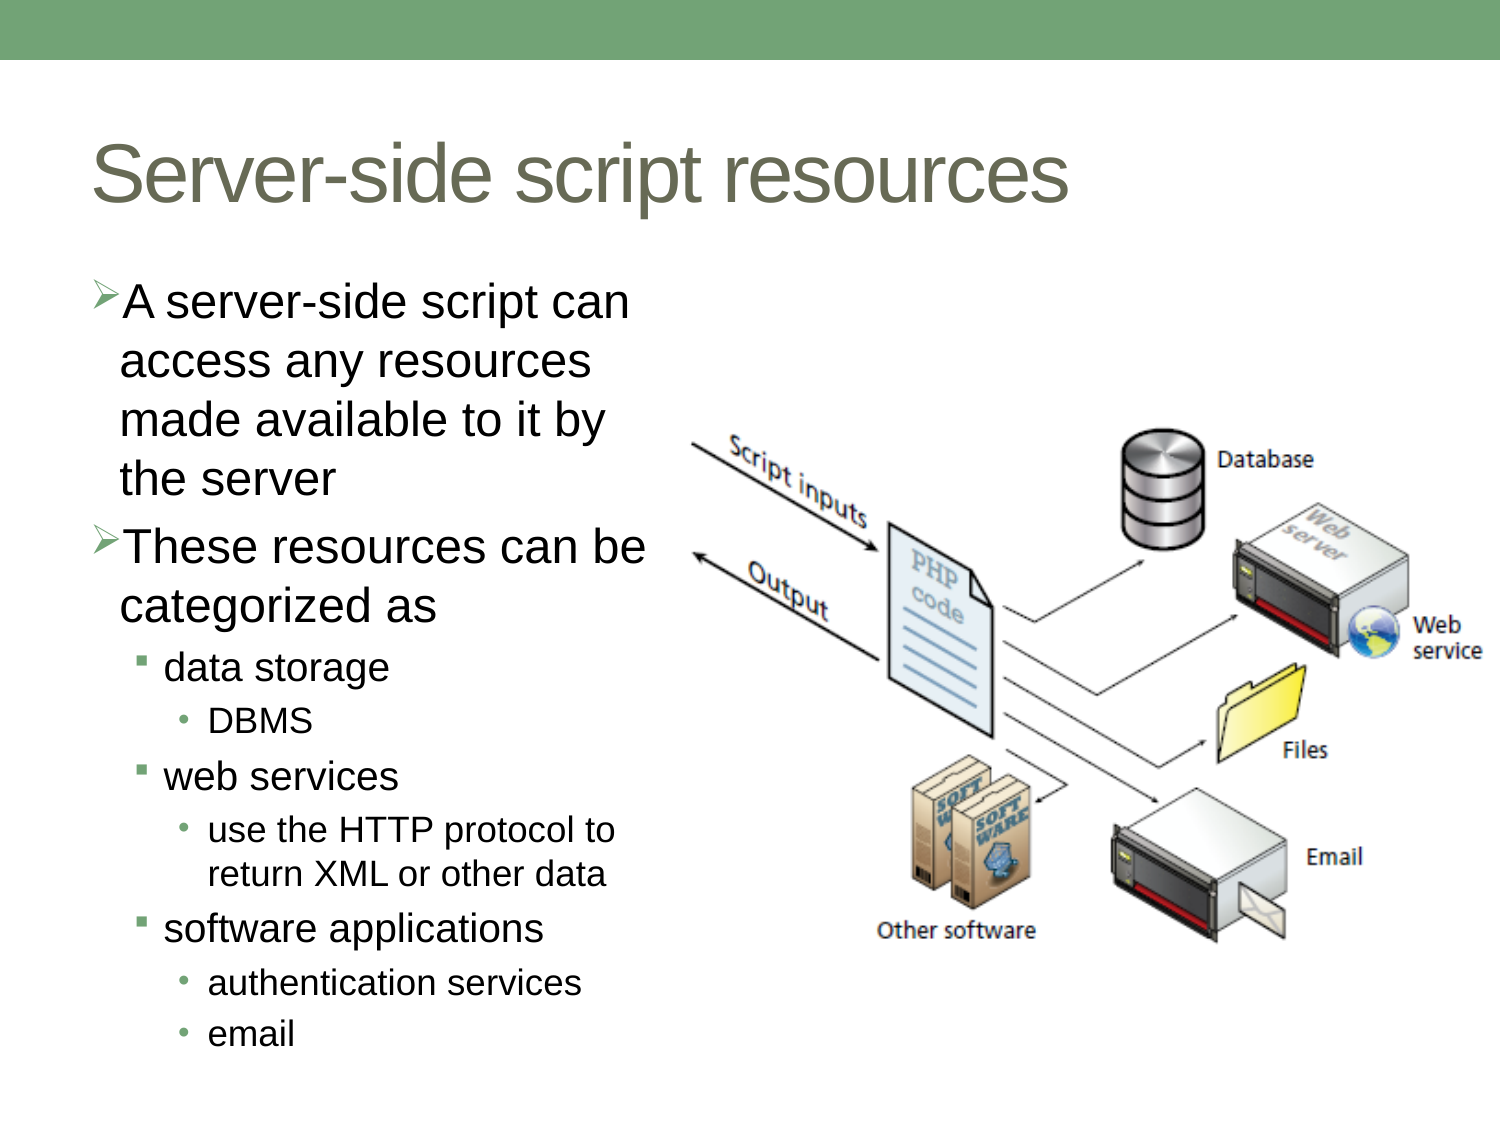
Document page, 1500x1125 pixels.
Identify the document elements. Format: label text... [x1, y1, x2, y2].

picture [679, 374, 1496, 951]
title Server-side script resources [75, 87, 1425, 250]
list A server-side script can access any resources made available to it by the server These resources can be categorized as data storage DBMS web services use the HTTP protocol to return XML or other data software applications authentication services email [75, 262, 700, 1063]
